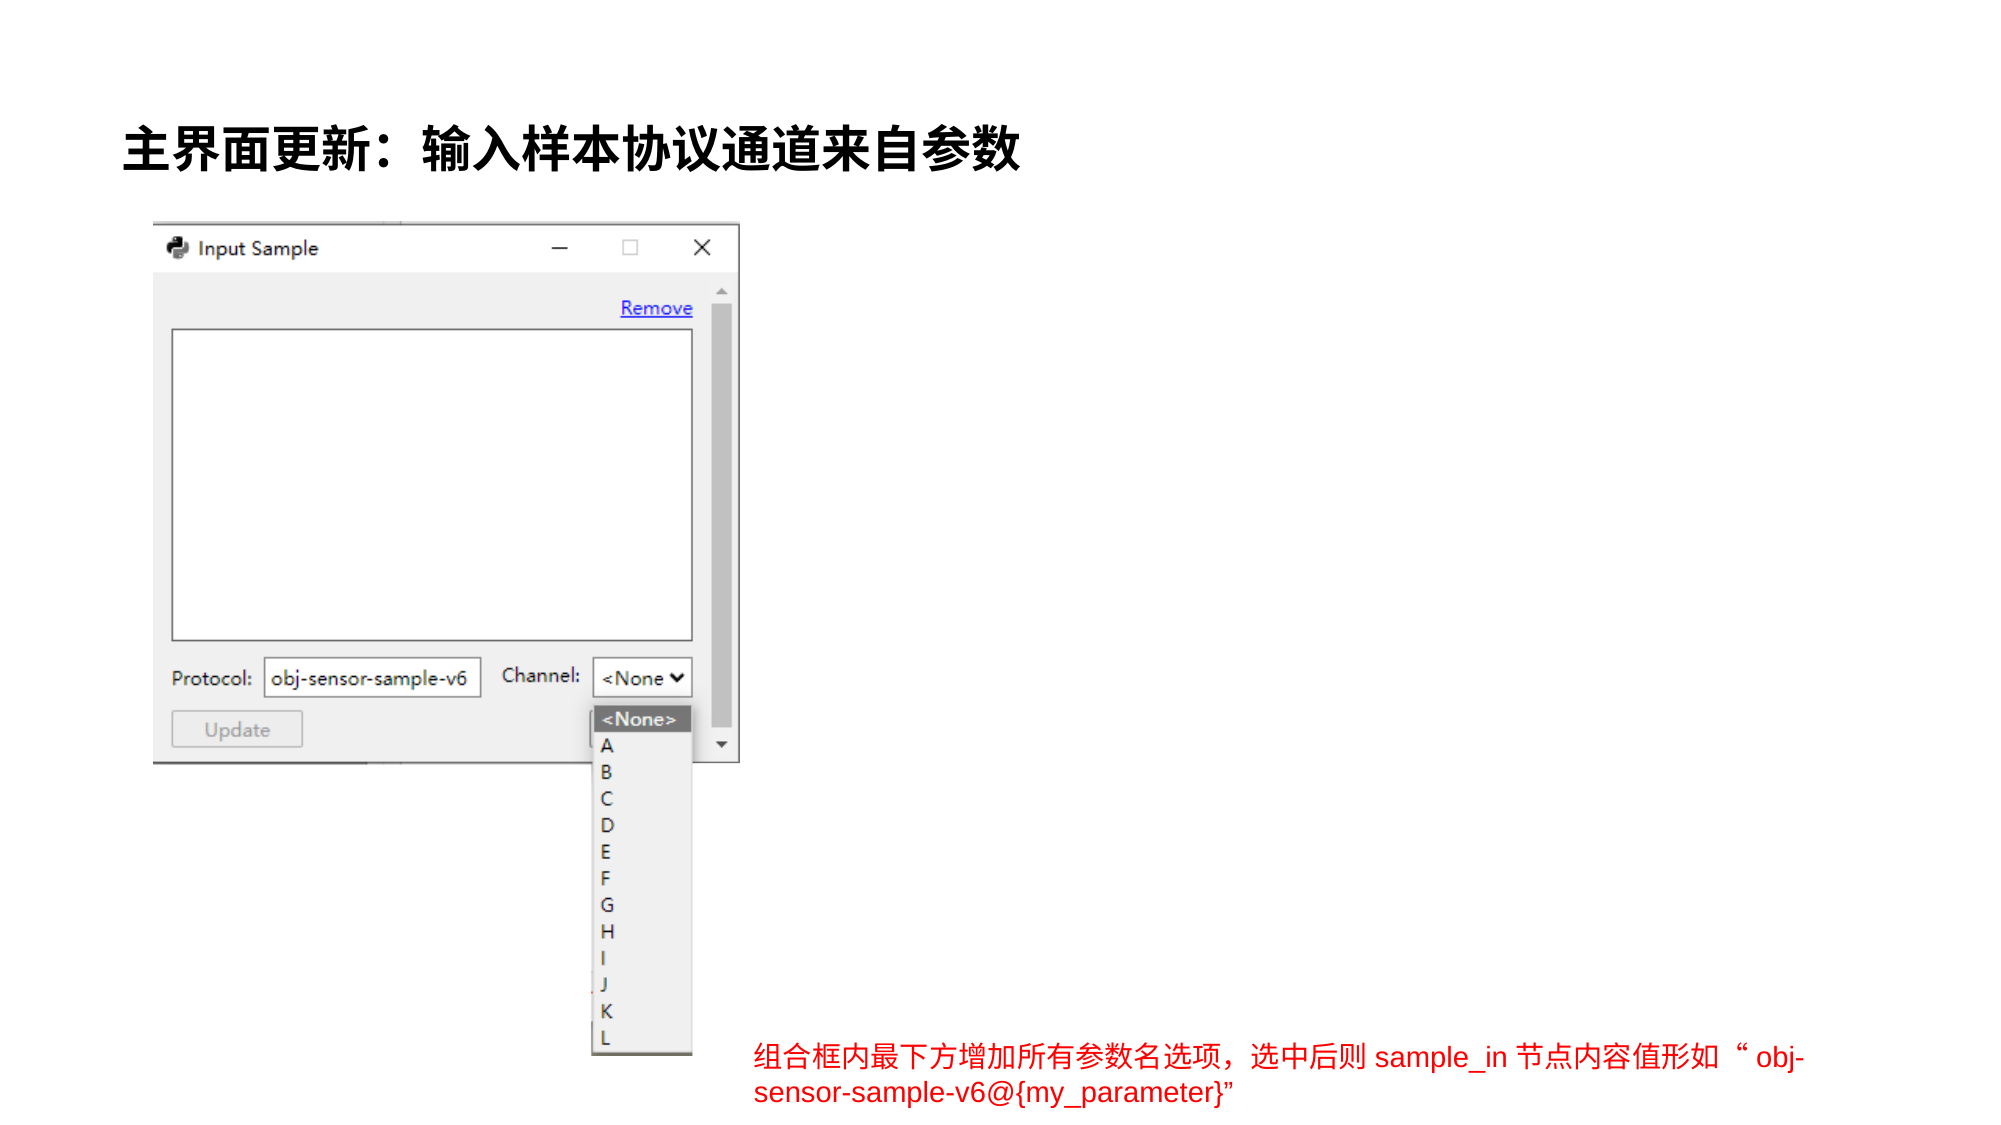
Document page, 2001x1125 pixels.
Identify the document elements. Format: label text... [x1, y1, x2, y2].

text_box 组合框内最下方增加所有参数名选项，选中后则sample_in节点内容值形如“obj-sensor-sample-v6@{my_parameter}” [739, 1030, 1908, 1116]
title 主界面更新：输入样本协议通道来自参数 [106, 42, 1832, 260]
picture [153, 221, 740, 1057]
